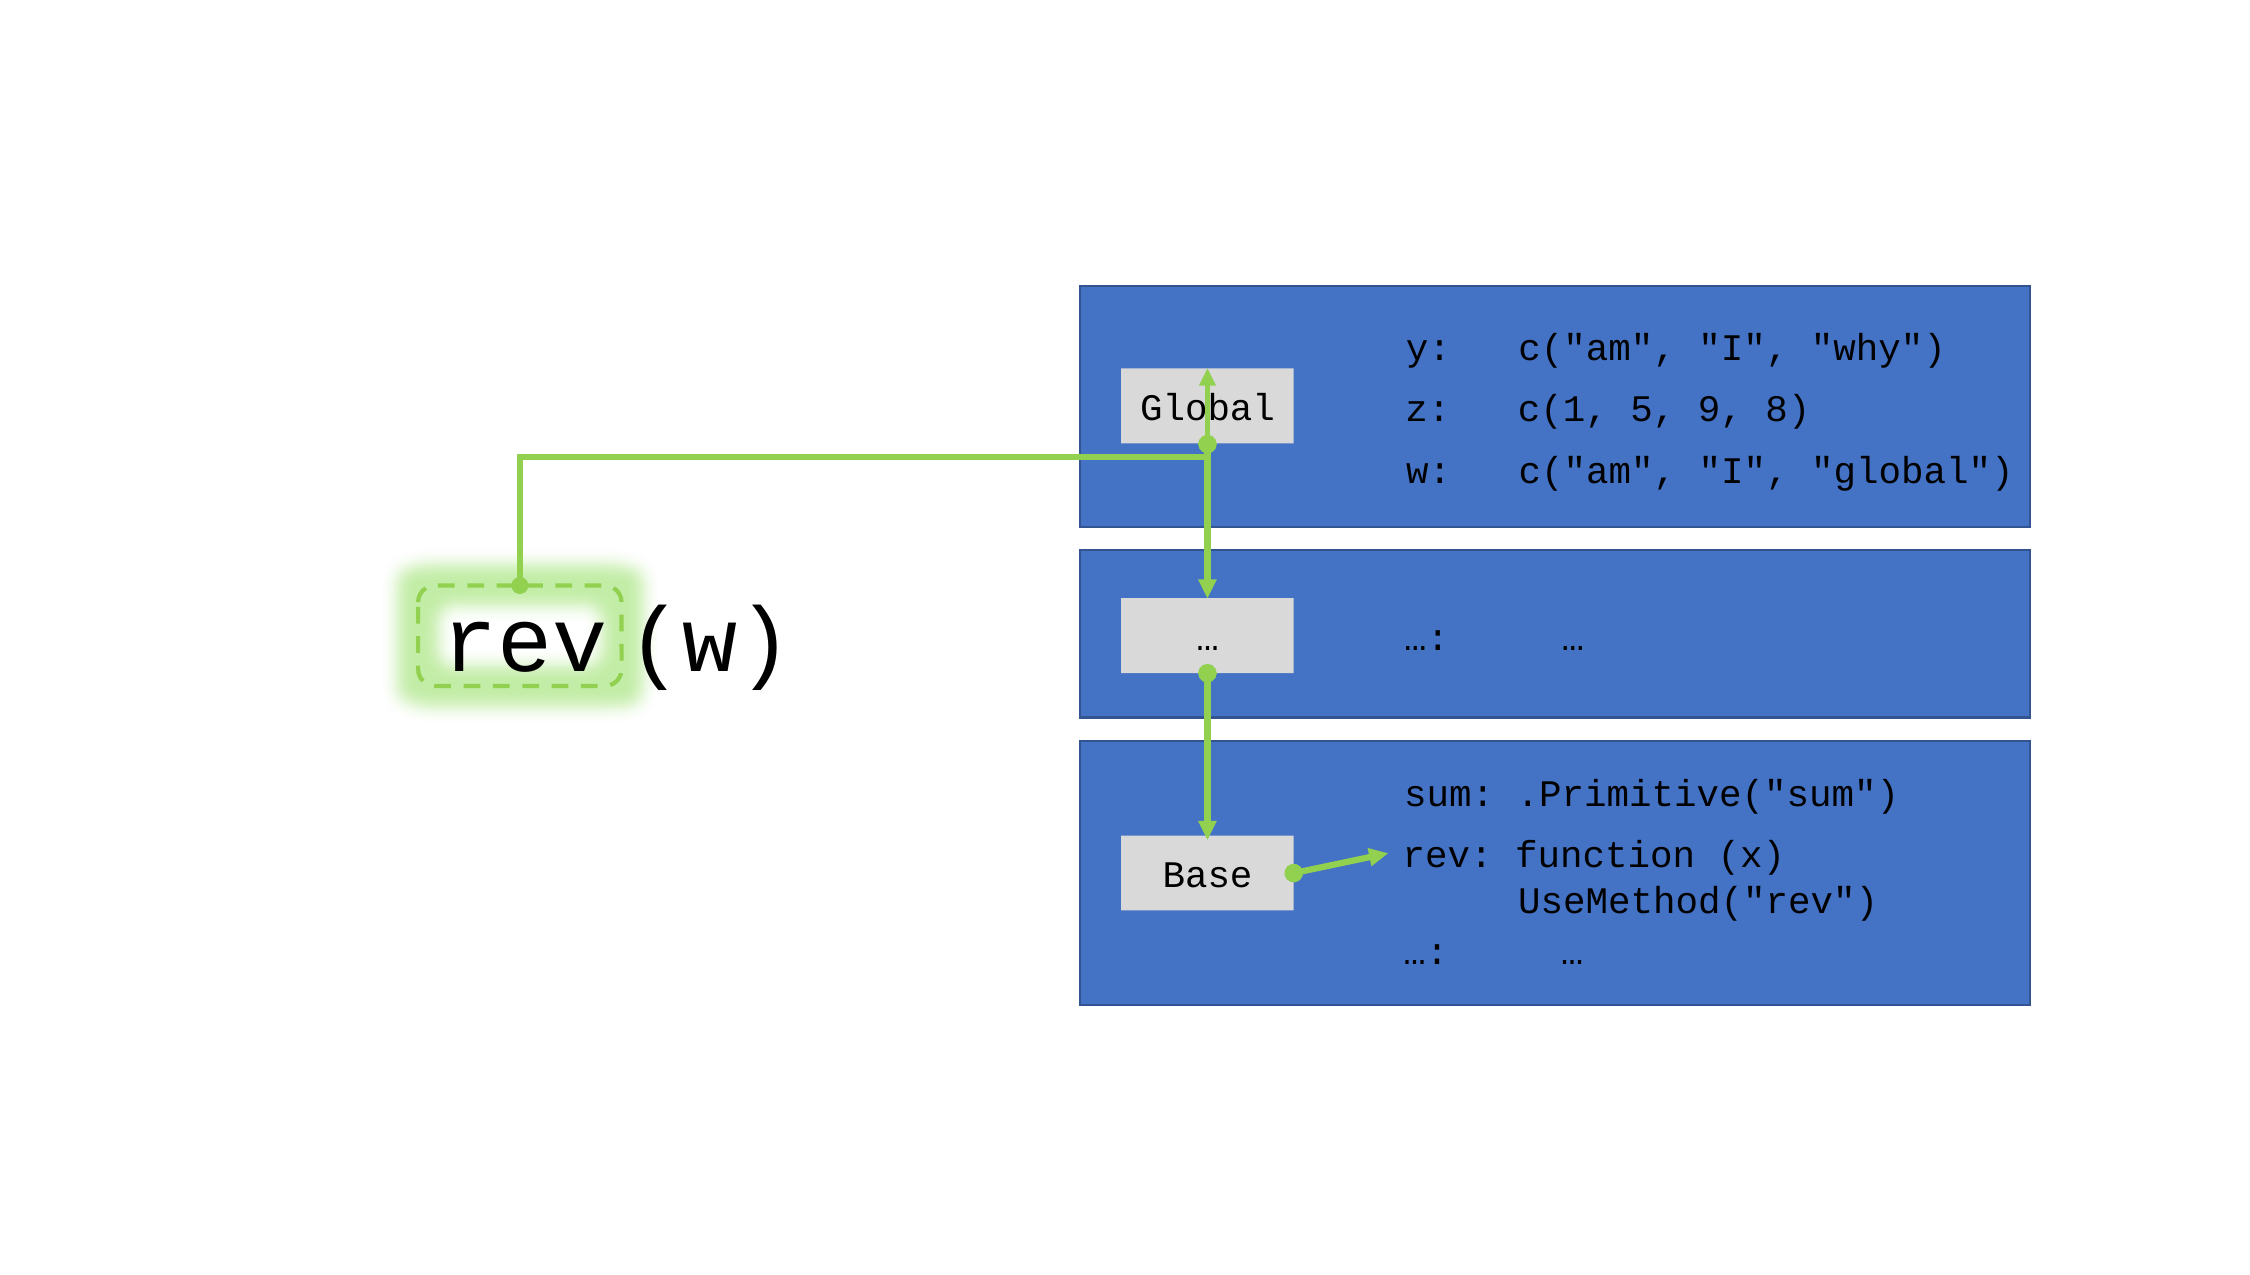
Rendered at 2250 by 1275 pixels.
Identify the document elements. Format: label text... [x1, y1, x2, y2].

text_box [1293, 853, 1388, 874]
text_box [1080, 285, 2031, 1006]
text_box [755, 133, 973, 821]
text_box [417, 585, 428, 686]
text_box rev [428, 572, 612, 698]
text_box (w) [612, 572, 755, 698]
